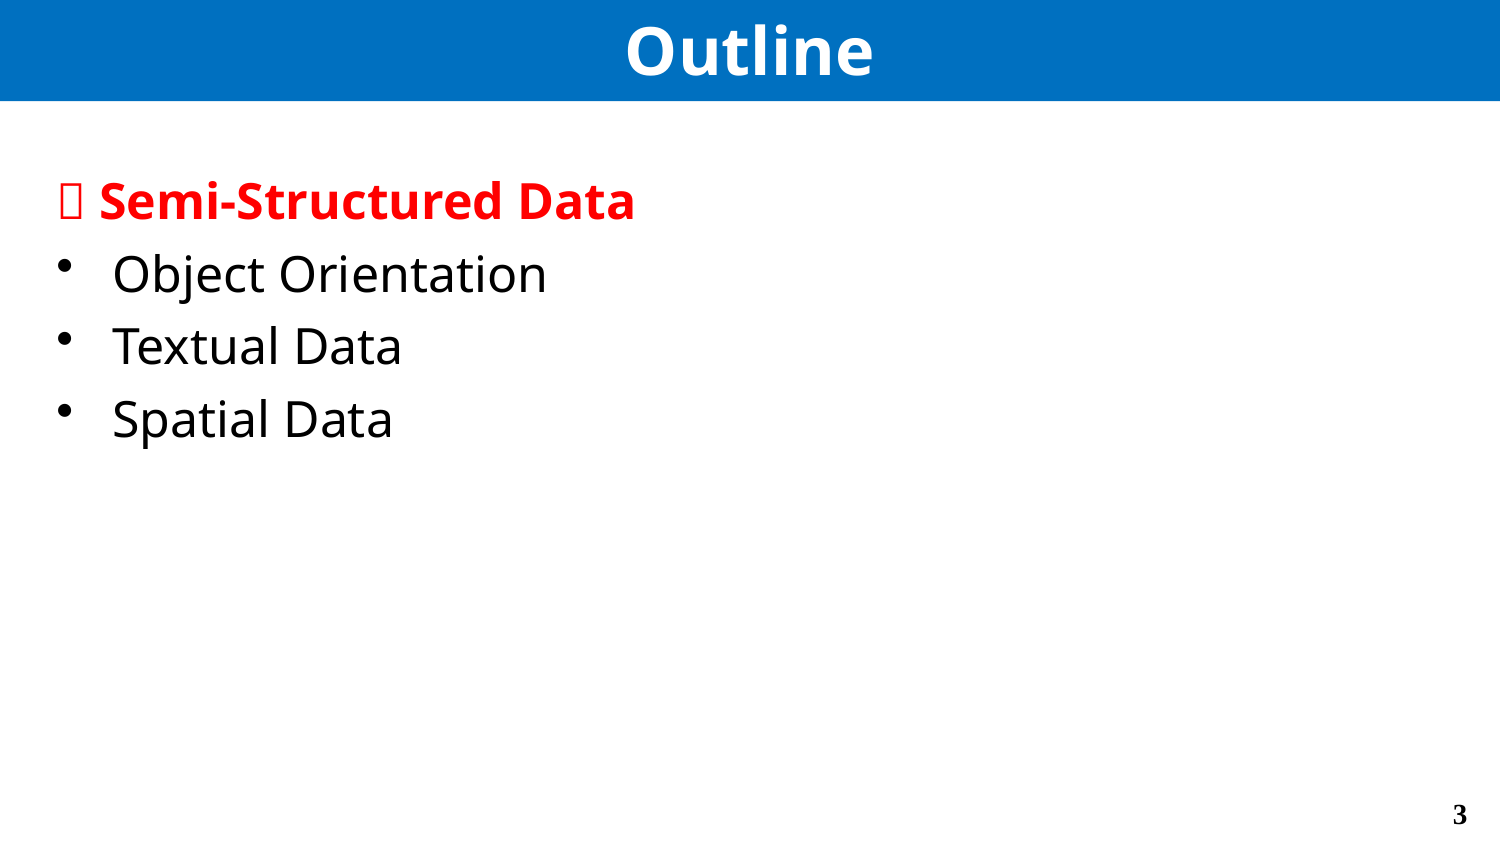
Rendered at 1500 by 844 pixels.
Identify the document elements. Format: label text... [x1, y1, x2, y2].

list  Semi-Structured Data Object Orientation Textual Data Spatial Data [41, 161, 1447, 729]
title Outline [0, 0, 1500, 102]
